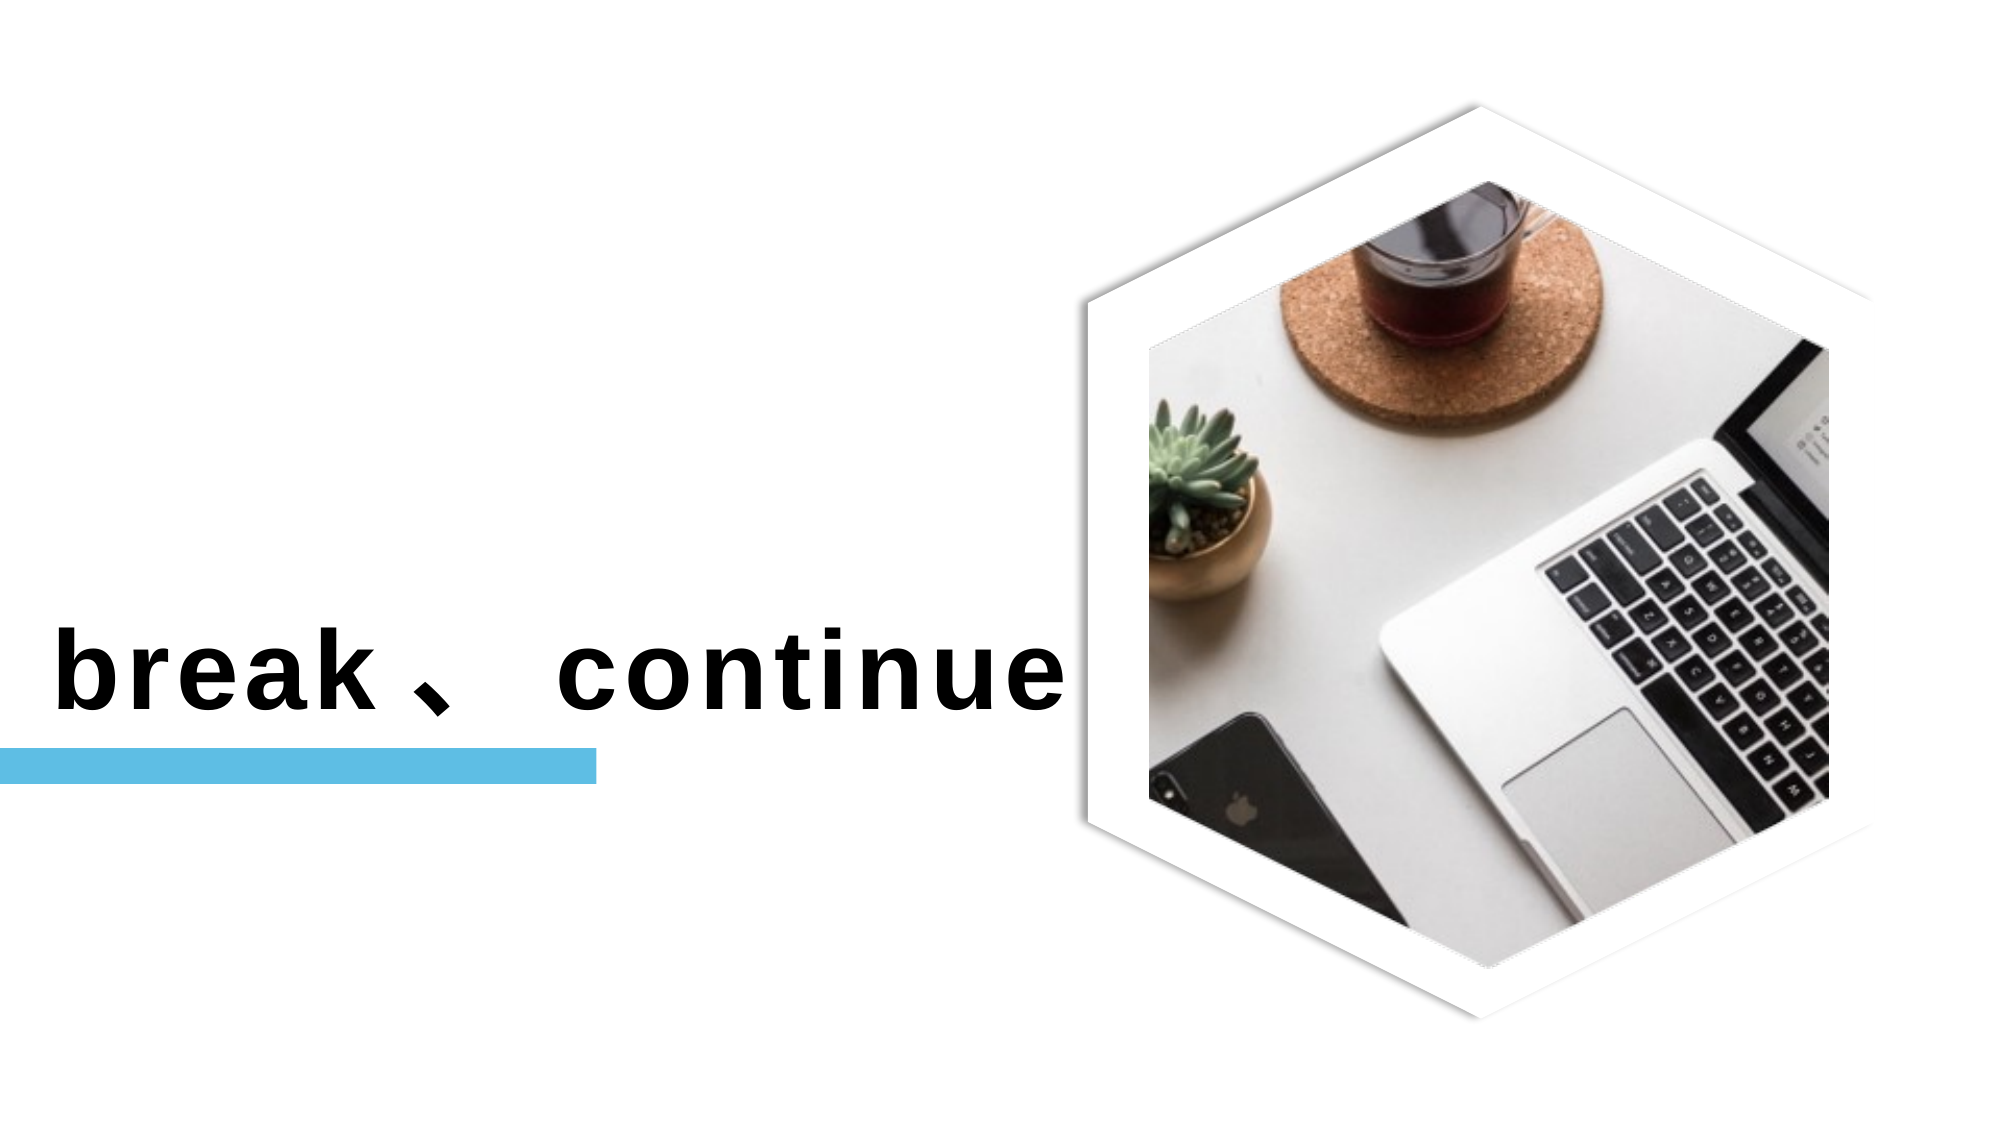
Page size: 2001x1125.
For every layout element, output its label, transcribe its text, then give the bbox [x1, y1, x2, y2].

picture [1149, 181, 1829, 969]
title break、continue [36, 588, 1104, 741]
